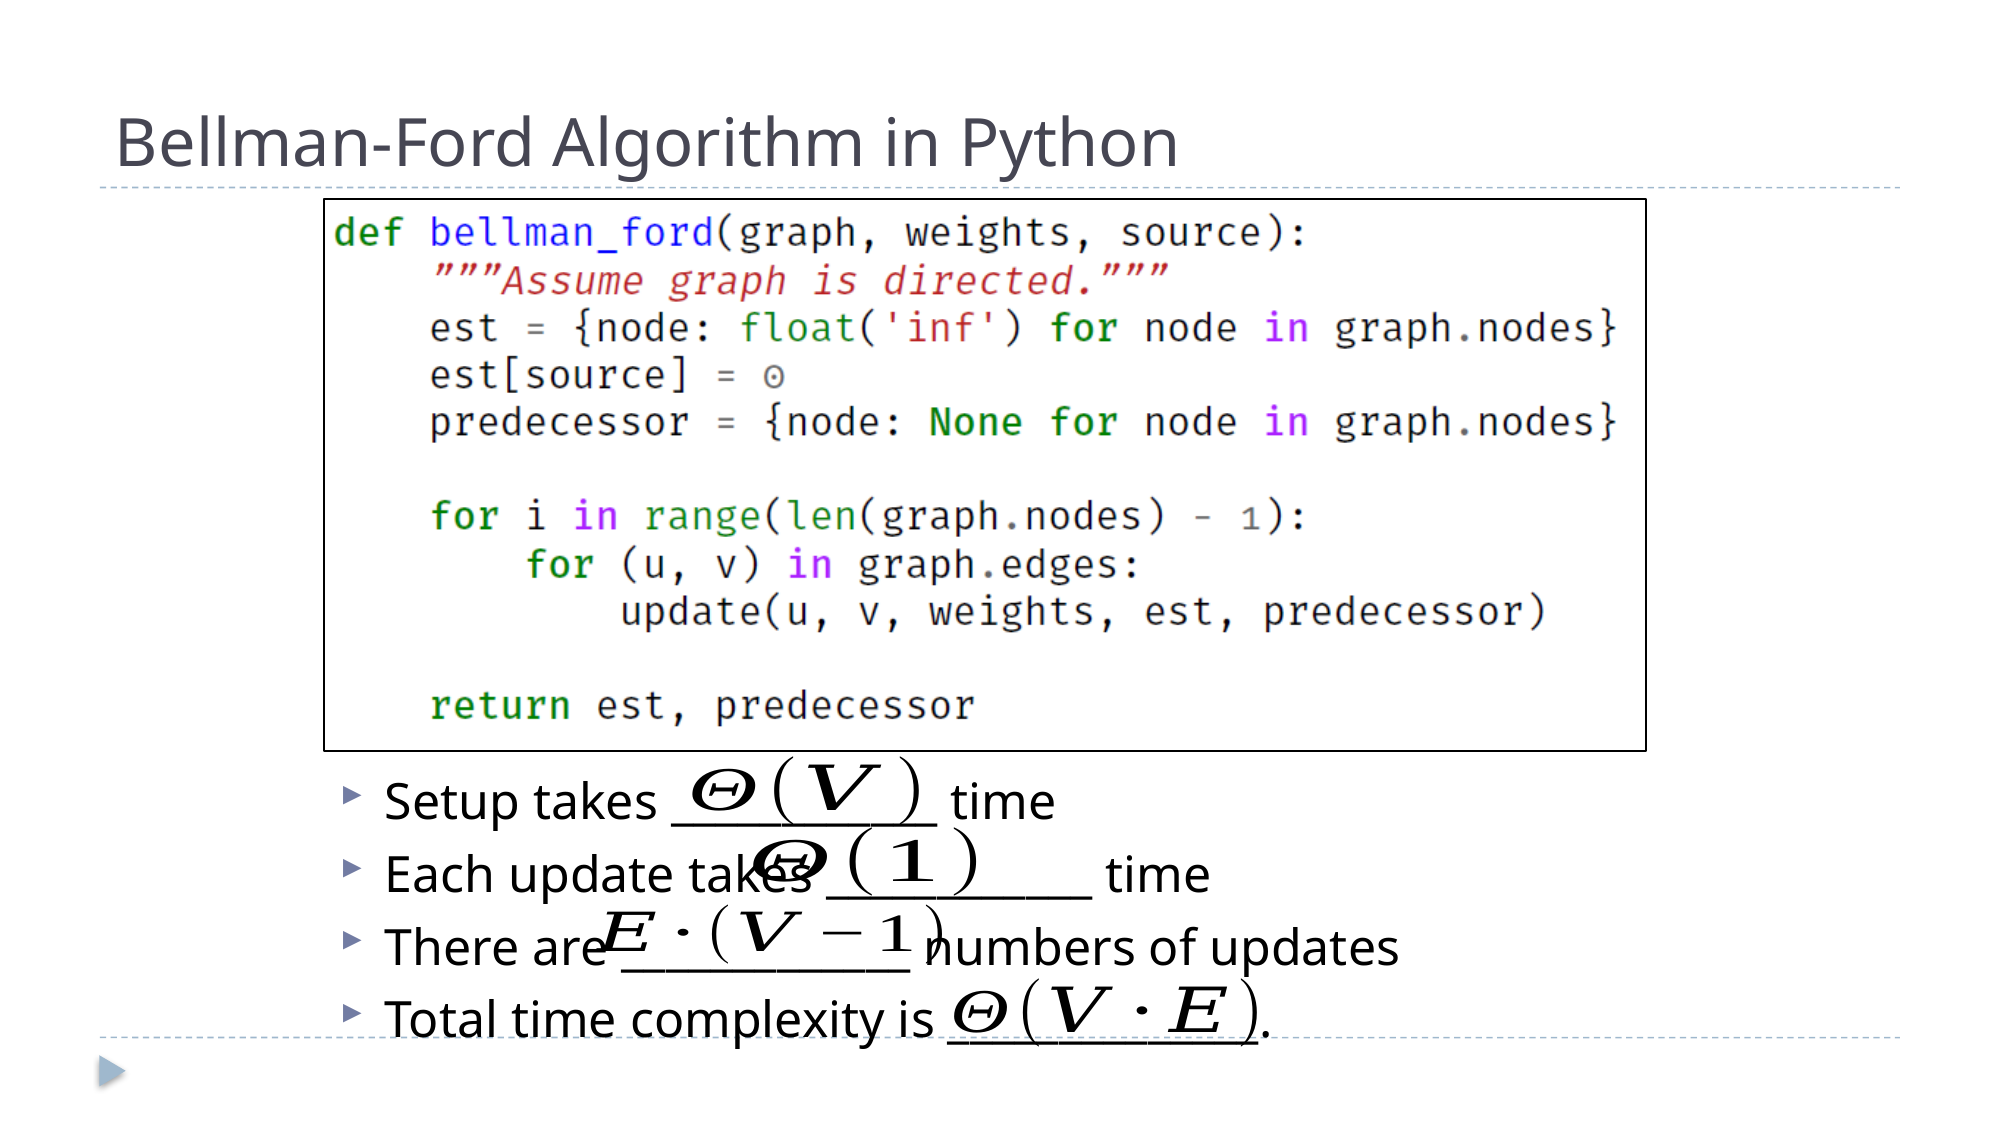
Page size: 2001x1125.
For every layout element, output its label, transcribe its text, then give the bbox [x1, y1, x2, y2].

picture [324, 199, 1646, 751]
list Setup takes ____________ time Each update takes ____________ time There are _____________ numbers of updates Total time complexity is ______________. [324, 762, 1676, 1051]
title Bellman-Ford Algorithm in Python [99, 24, 1901, 188]
